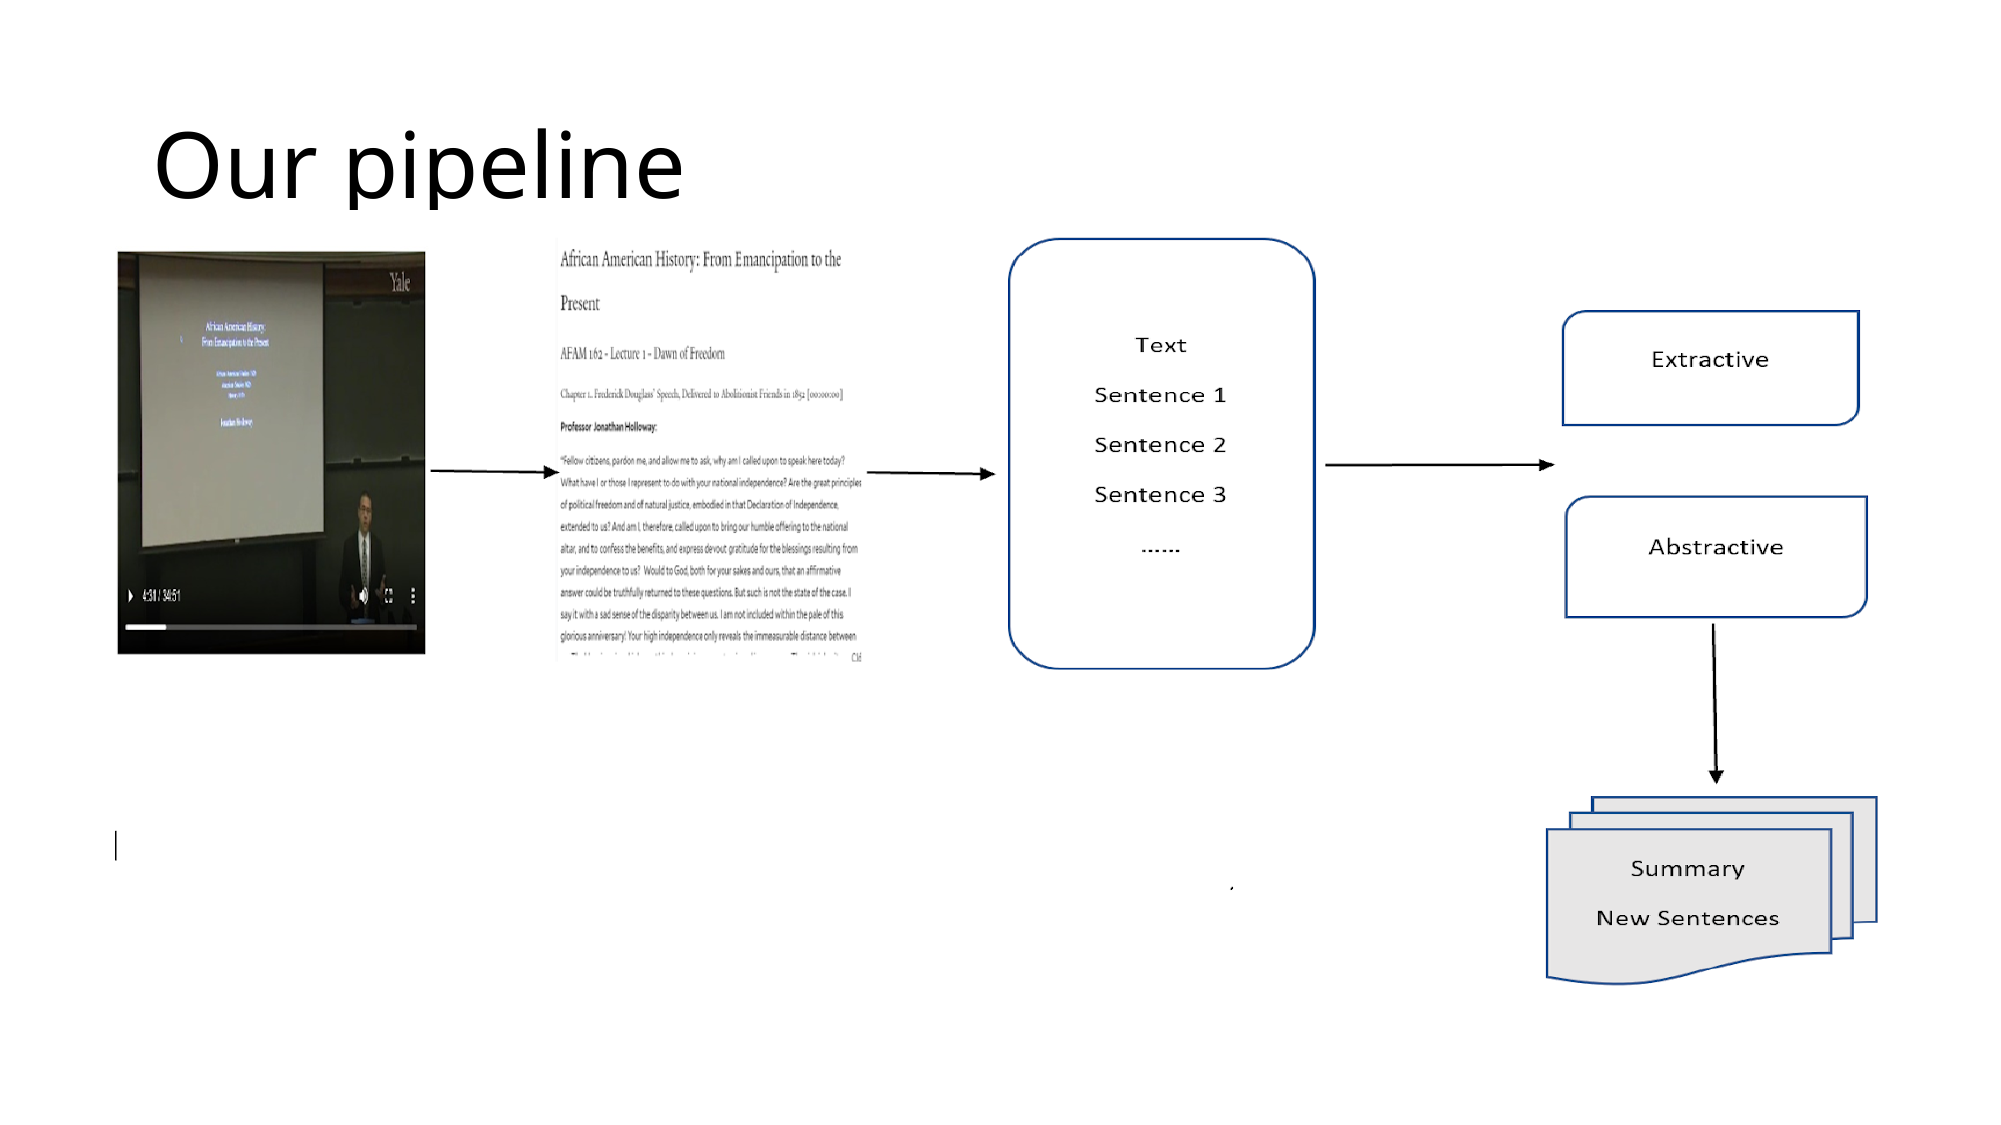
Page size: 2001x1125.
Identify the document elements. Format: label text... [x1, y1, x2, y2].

picture [70, 210, 1930, 1014]
title Our pipeline [137, 59, 1863, 210]
